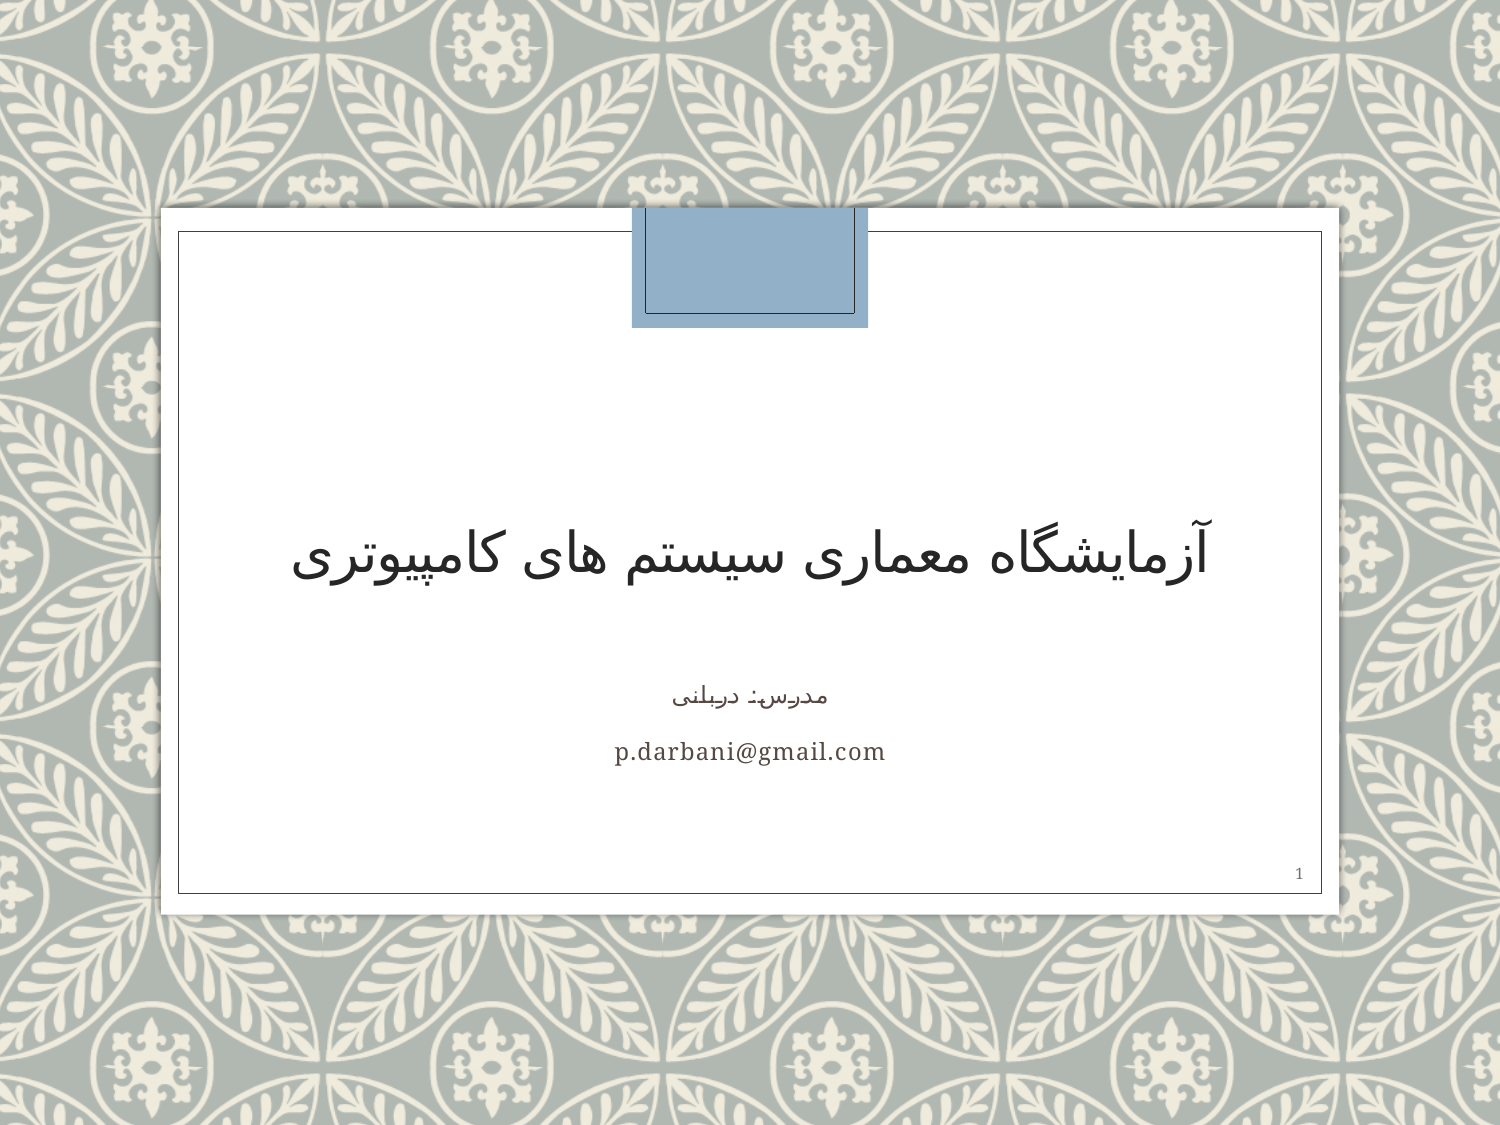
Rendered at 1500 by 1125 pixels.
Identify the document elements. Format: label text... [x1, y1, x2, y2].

subtitle مدرس: دربانی p.darbani@gmail.com [192, 672, 1309, 773]
slide_number 1 [1058, 855, 1319, 893]
title آزمایشگاه معماری سیستم های کامپیوتری [192, 343, 1308, 672]
